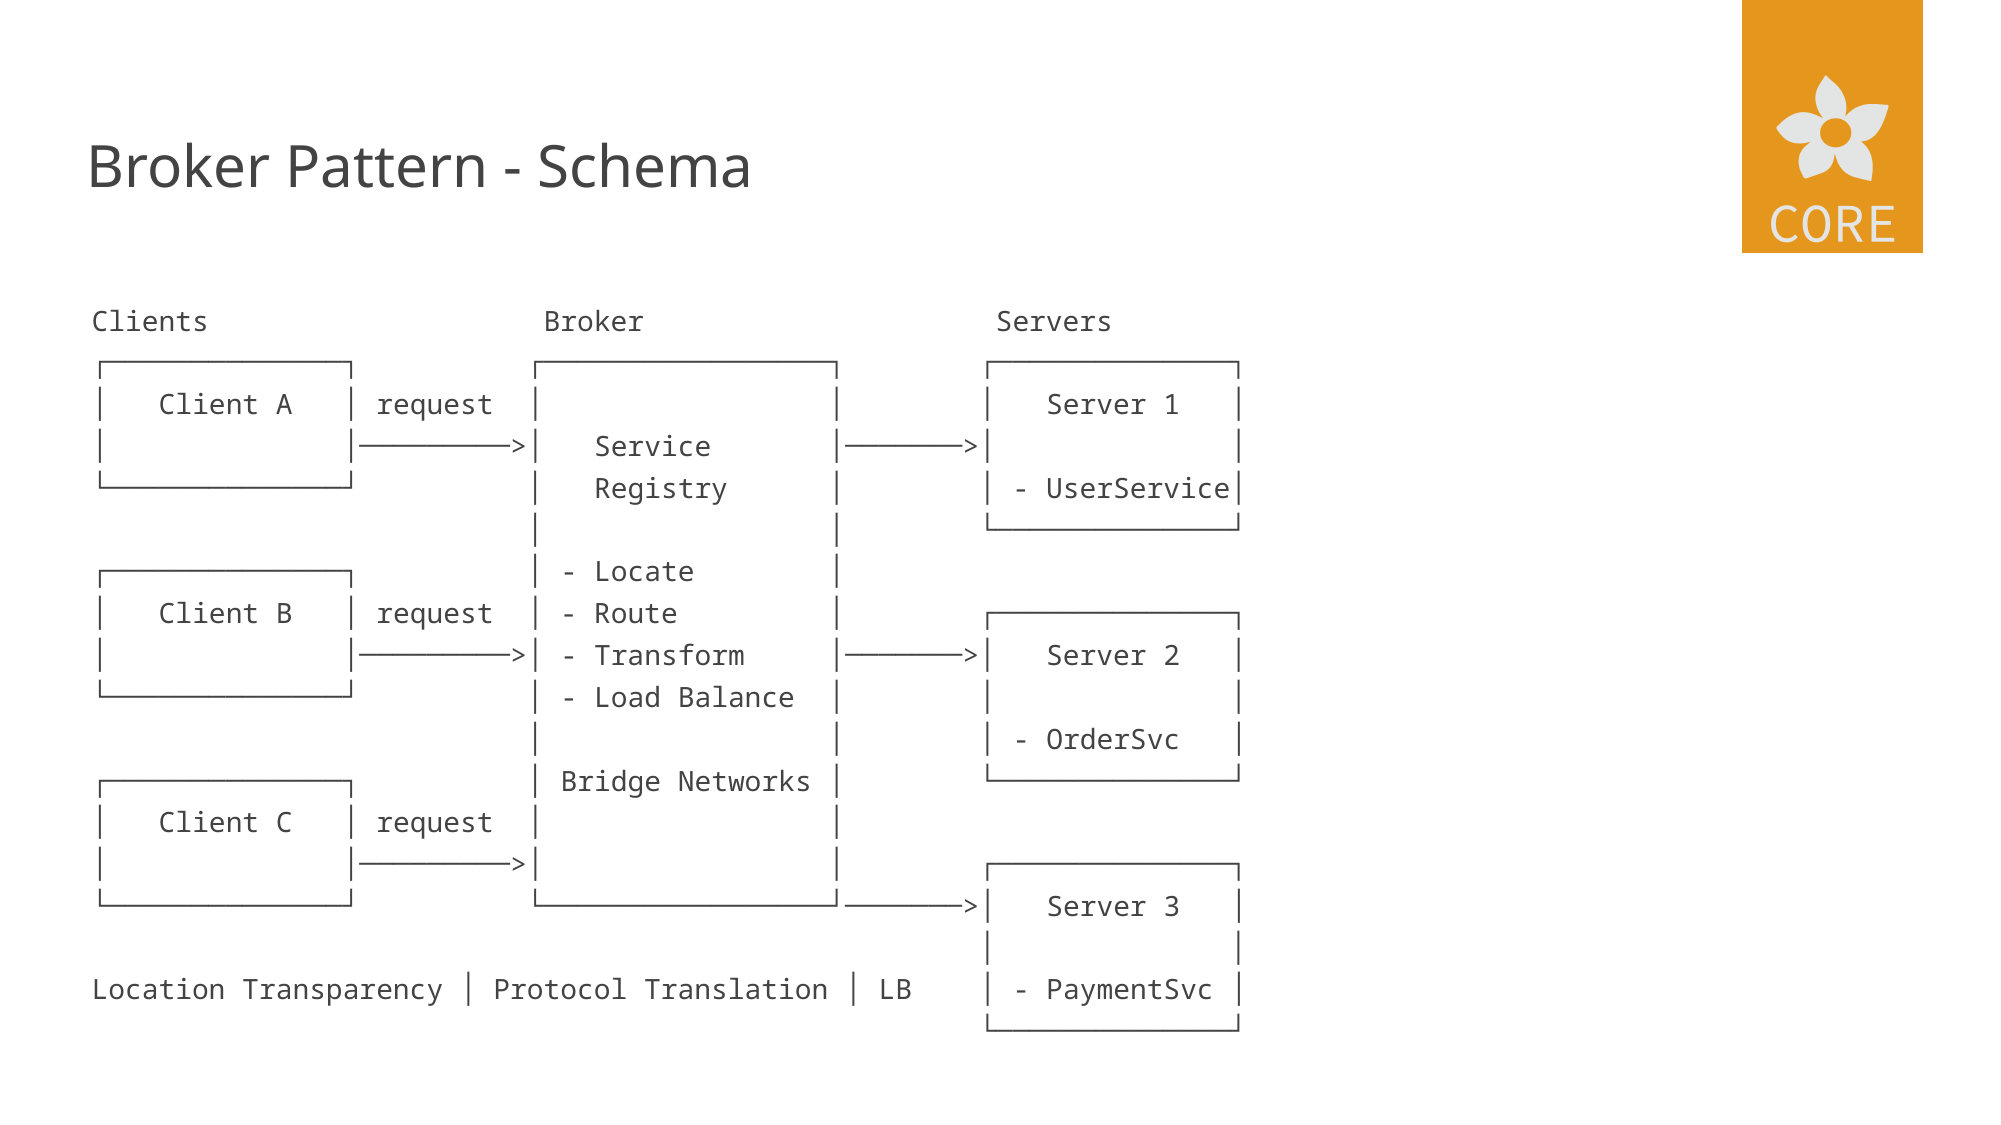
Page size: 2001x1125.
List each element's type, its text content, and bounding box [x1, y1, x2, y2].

list Clients Broker Servers ┌──────────────┐ ┌─────────────────┐ ┌──────────────┐ │ Client A │ request │ │ │ Server 1 │ │ │─────────>│ Service │───────>│ │ └──────────────┘ │ Registry │ │ - UserService│ │ │ └──────────────┘ ┌──────────────┐ │ - Locate │ │ Client B │ request │ - Route │ ┌──────────────┐ │ │─────────>│ - Transform │───────>│ Server 2 │ └──────────────┘ │ - Load Balance │ │ │ │ │ │ - OrderSvc │ ┌──────────────┐ │ Bridge Networks │ └──────────────┘ │ Client C │ request │ │ │ │─────────>│ │ ┌──────────────┐ └──────────────┘ └─────────────────┘───────>│ Server 3 │ │ │ Location Transparency │ Protocol Translation │ LB │ - PaymentSvc │ └──────────────┘ [76, 299, 1919, 1066]
picture [1742, 0, 1923, 253]
title Broker Pattern - Schema [71, 59, 1732, 278]
